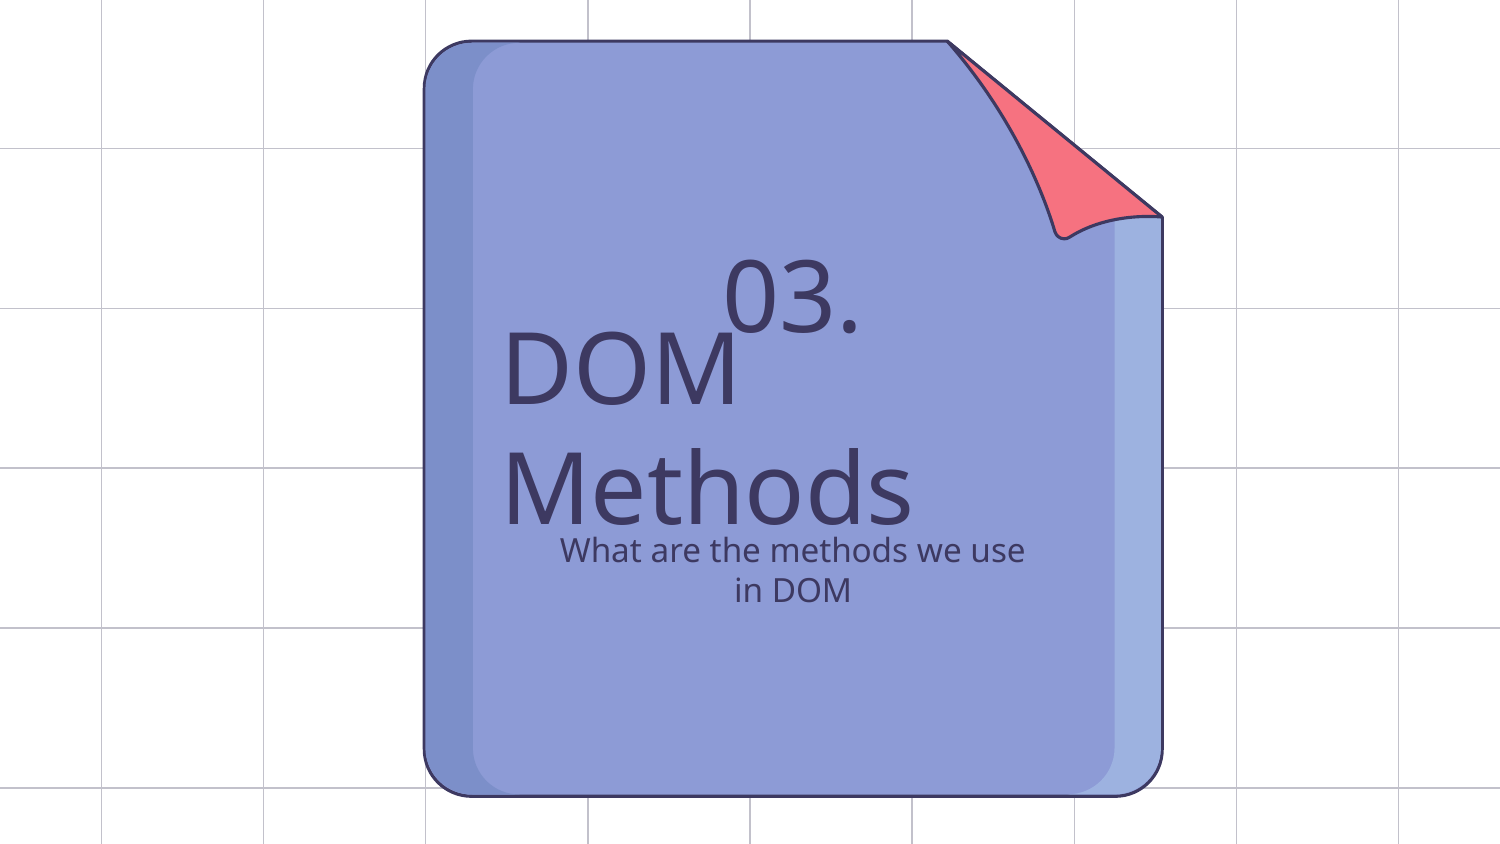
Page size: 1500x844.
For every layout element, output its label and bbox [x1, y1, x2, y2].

text_box [424, 40, 1163, 797]
